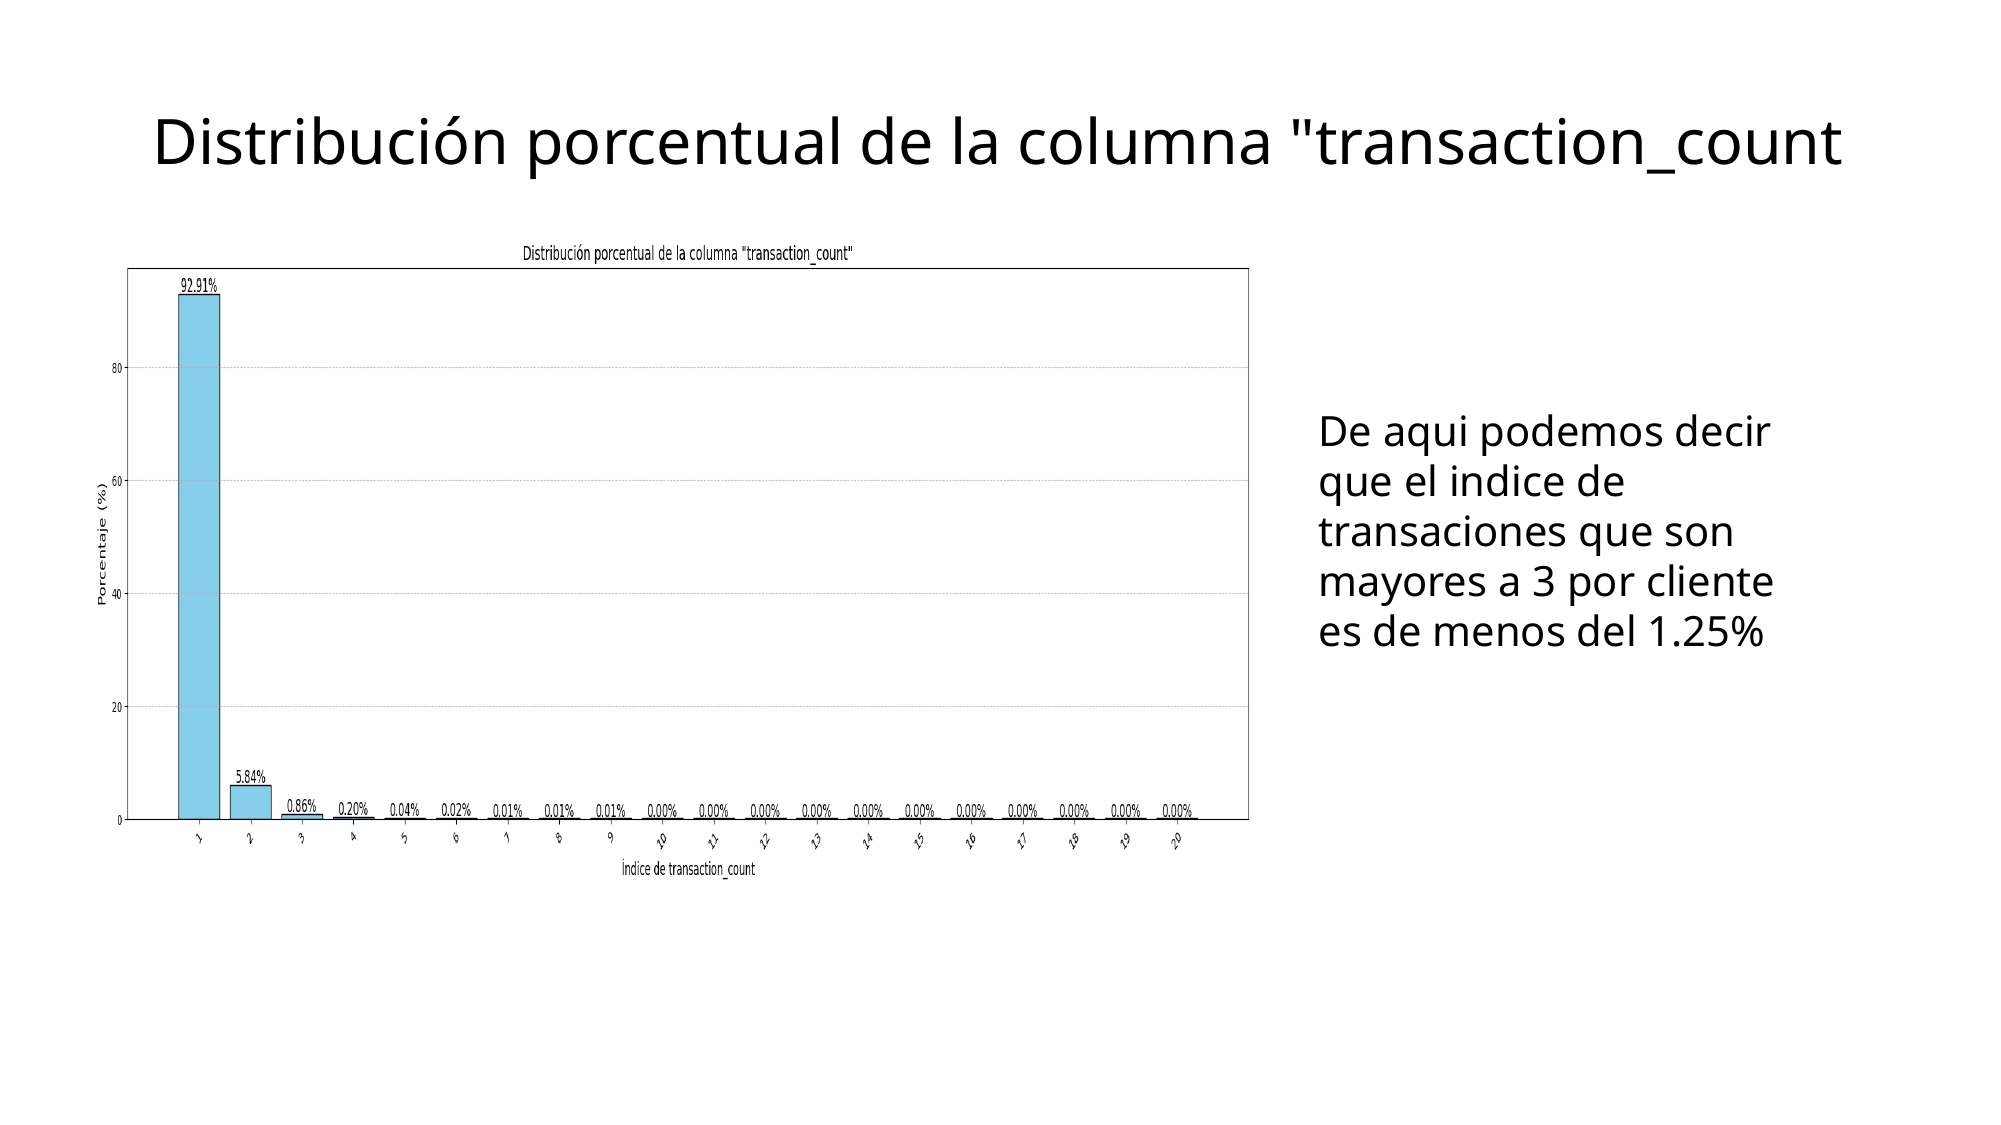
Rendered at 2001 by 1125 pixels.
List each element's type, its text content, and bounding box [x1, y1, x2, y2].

title Distribución porcentual de la columna "transaction_count [137, 72, 1863, 217]
picture [91, 234, 1254, 889]
text_box De aqui podemos decir que el indice de transaciones que son mayores a 3 por cliente es de menos del 1.25% [1303, 396, 1812, 662]
